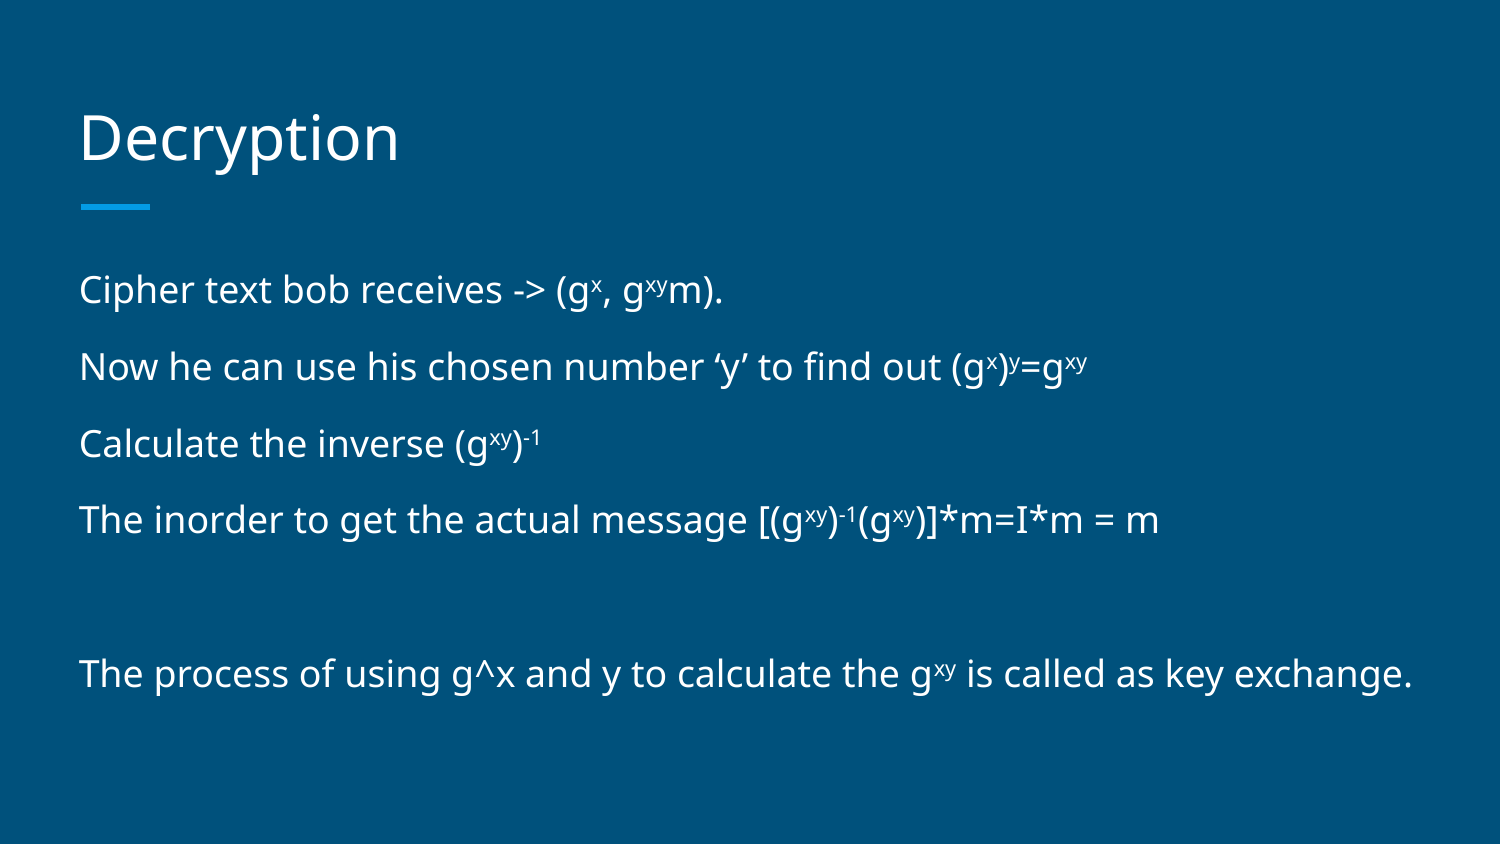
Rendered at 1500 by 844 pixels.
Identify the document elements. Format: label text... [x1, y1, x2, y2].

title Decryption [63, 75, 1437, 188]
list Cipher text bob receives -> (gx, gxym). Now he can use his chosen number ‘y’ to find out (gx)y=gxy Calculate the inverse (gxy)-1 The inorder to get the actual message [(gxy)-1(gxy)]*m=I*m = m The process of using g^x and y to calculate the gxy is called as key exchange. [63, 244, 1437, 750]
